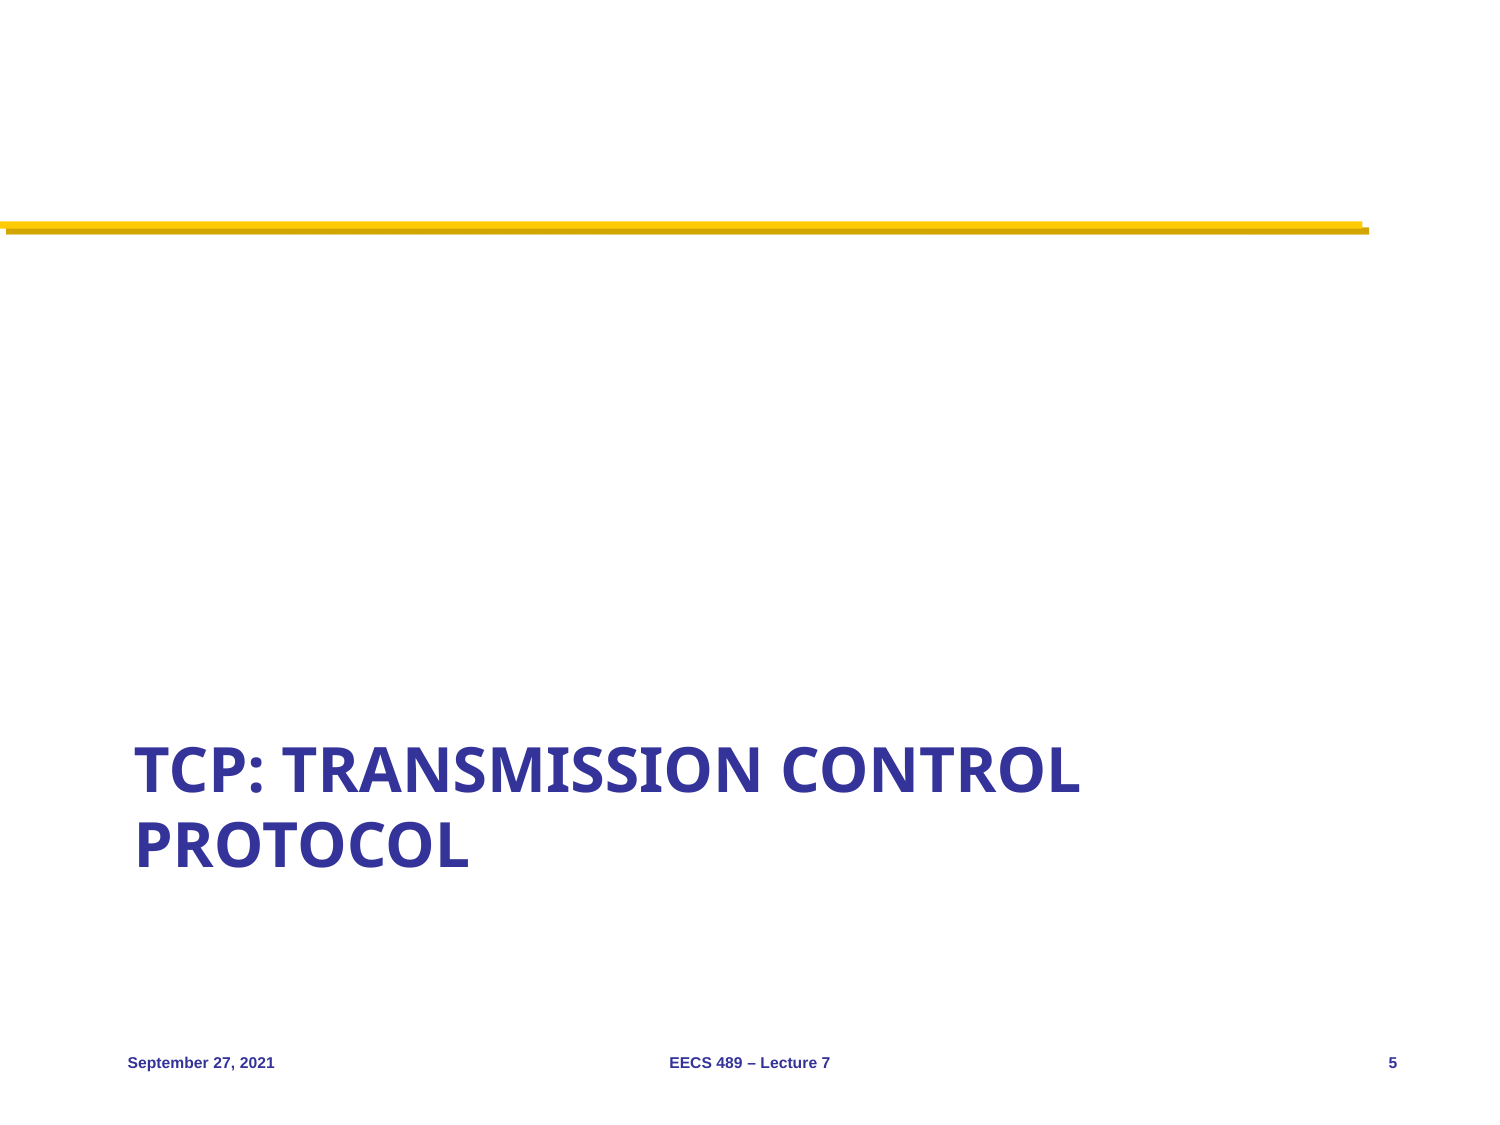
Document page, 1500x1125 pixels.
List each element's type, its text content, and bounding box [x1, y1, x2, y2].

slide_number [112, 1024, 426, 1101]
title TCP: Transmission Control Protocol [118, 722, 1394, 947]
slide_number 5 [1312, 1024, 1413, 1101]
footer EECS 489 – Lecture 7 [512, 1024, 988, 1101]
